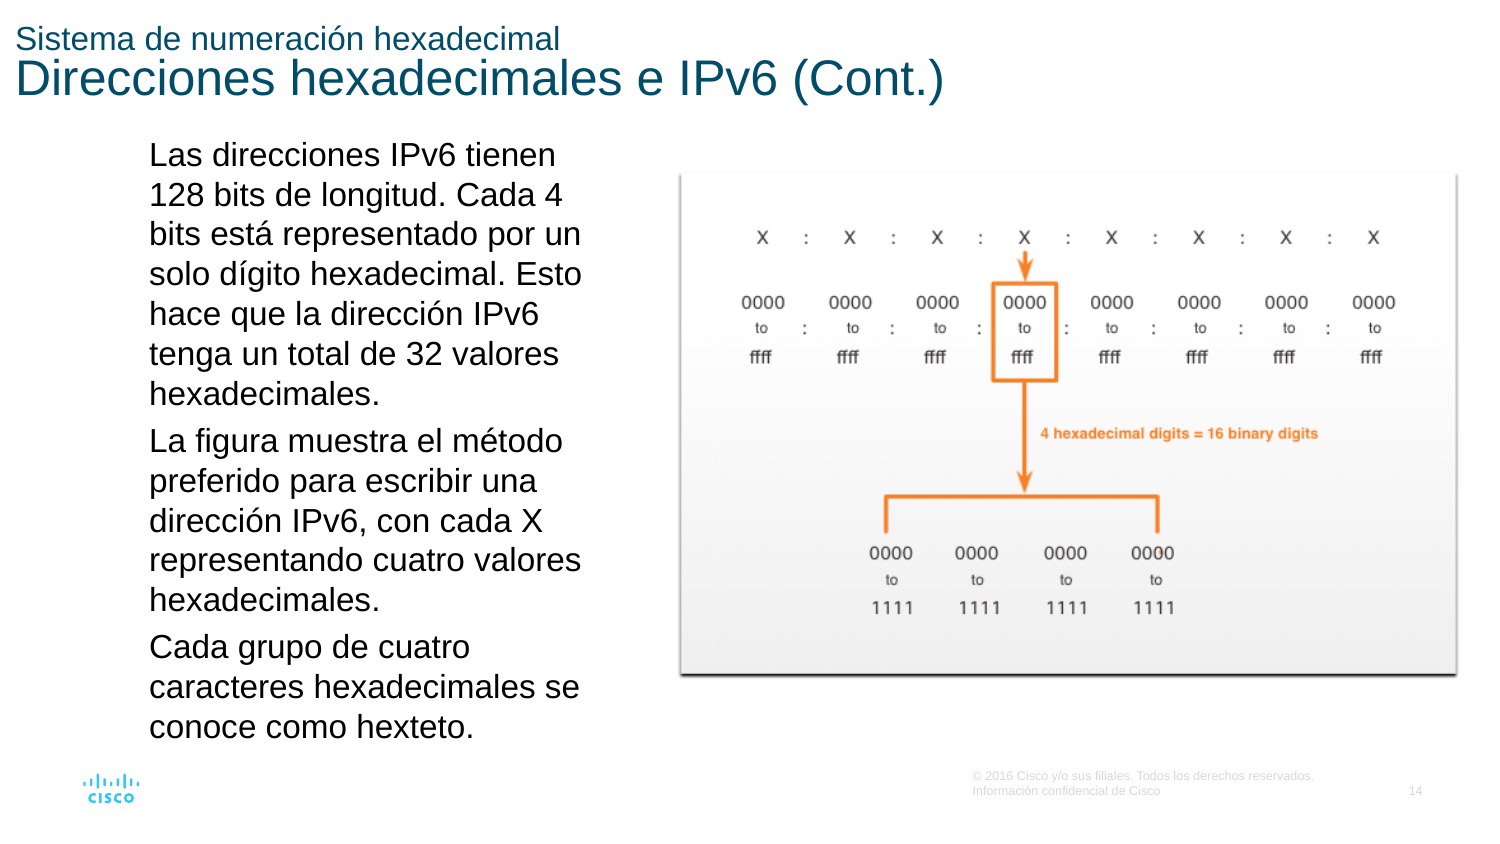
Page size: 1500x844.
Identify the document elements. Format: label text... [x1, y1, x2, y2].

picture [670, 155, 1468, 689]
list Las direcciones IPv6 tienen 128 bits de longitud. Cada 4 bits está representado por un solo dígito hexadecimal. Esto hace que la dirección IPv6 tenga un total de 32 valores hexadecimales. La figura muestra el método preferido para escribir una dirección IPv6, con cada X representando cuatro valores hexadecimales. Cada grupo de cuatro caracteres hexadecimales se conoce como hexteto. [77, 125, 625, 726]
title Sistema de numeración hexadecimal Direcciones hexadecimales e IPv6 (Cont.) [0, 5, 1369, 126]
